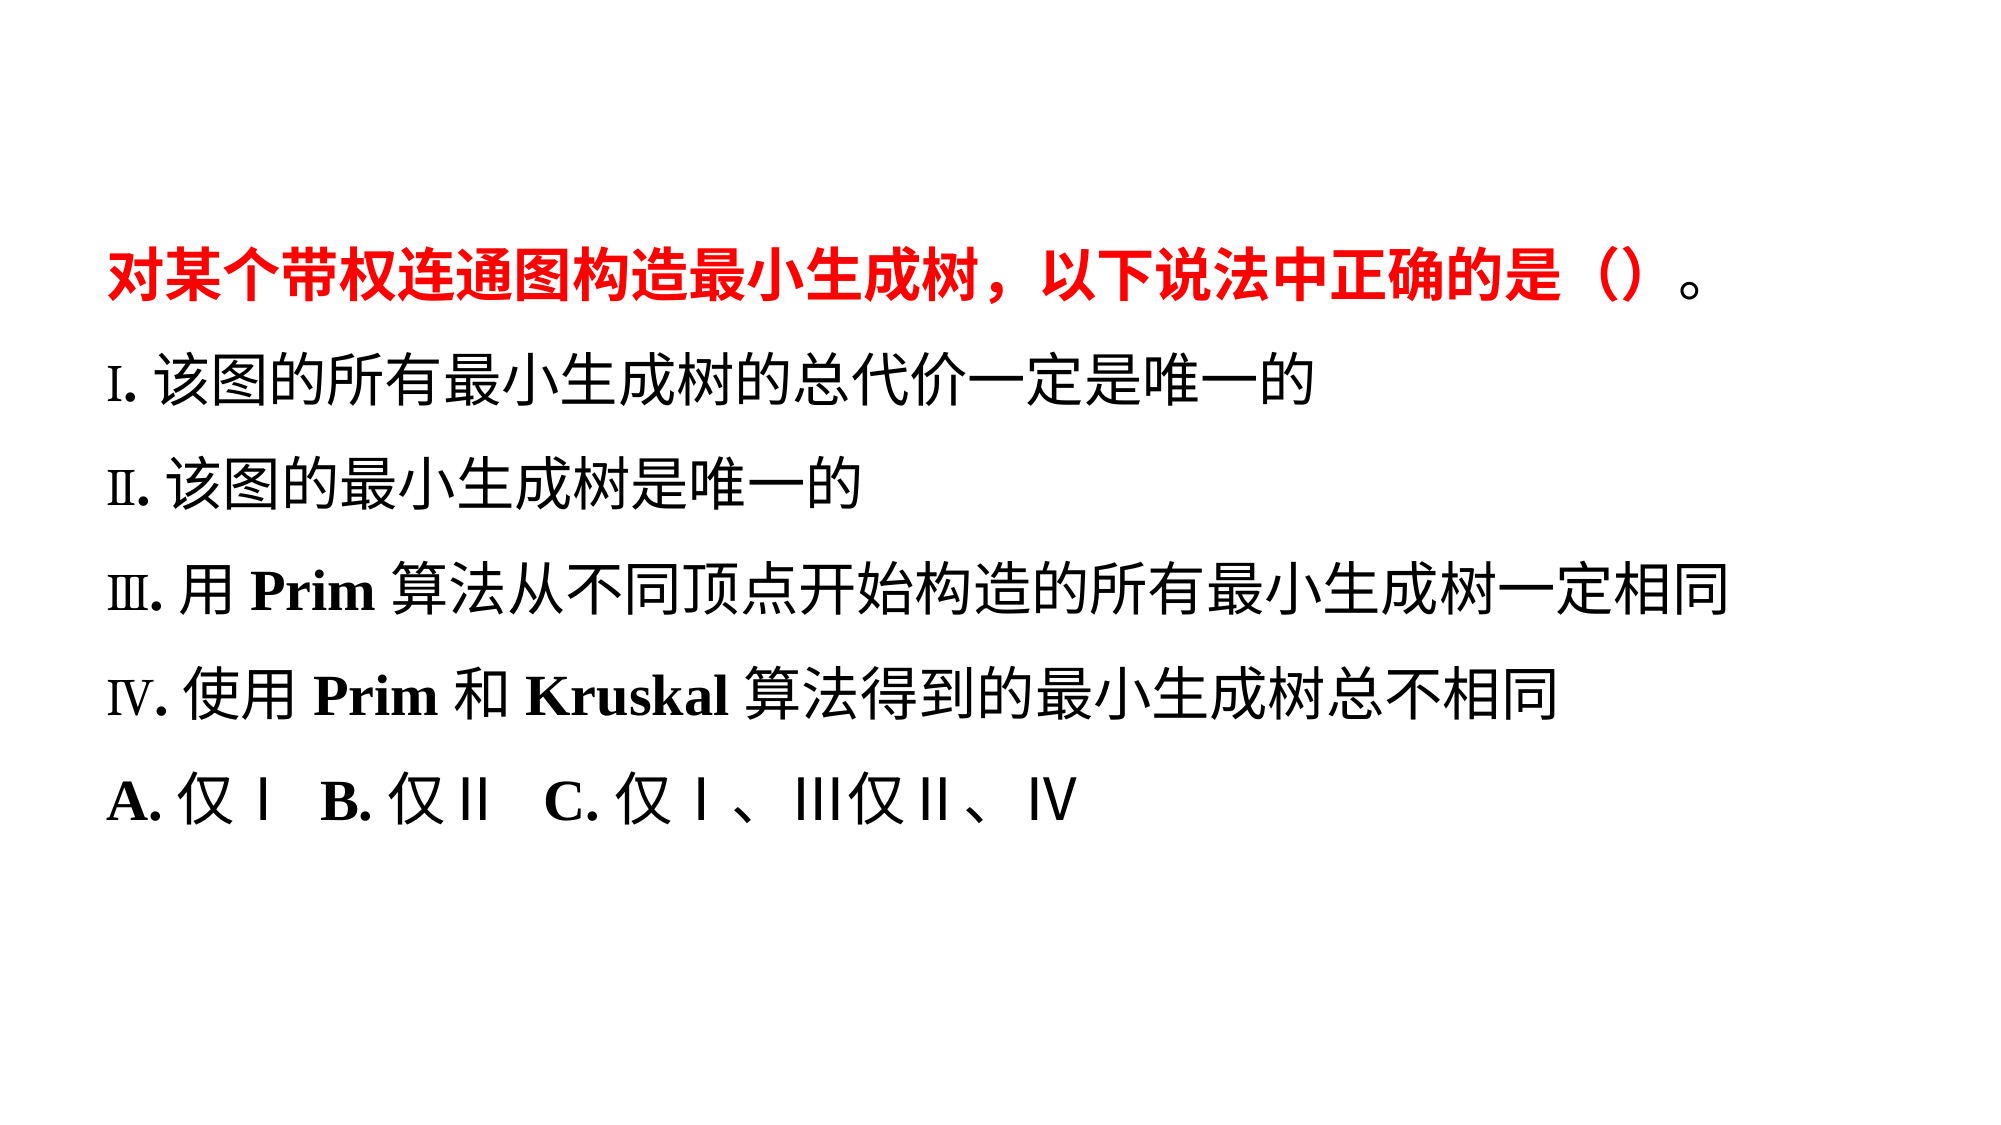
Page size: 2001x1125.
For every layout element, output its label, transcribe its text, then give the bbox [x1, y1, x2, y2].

text_box 对某个带权连通图构造最小生成树，以下说法中正确的是（）。 Ⅰ.该图的所有最小生成树的总代价一定是唯一的 Ⅱ.该图的最小生成树是唯一的 Ⅲ.用Prim算法从不同顶点开始构造的所有最小生成树一定相同 Ⅳ.使用Prim和Kruskal算法得到的最小生成树总不相同 A.仅Ⅰ B.仅Ⅱ C.仅Ⅰ、Ⅲ仅Ⅱ、Ⅳ [91, 195, 1766, 840]
